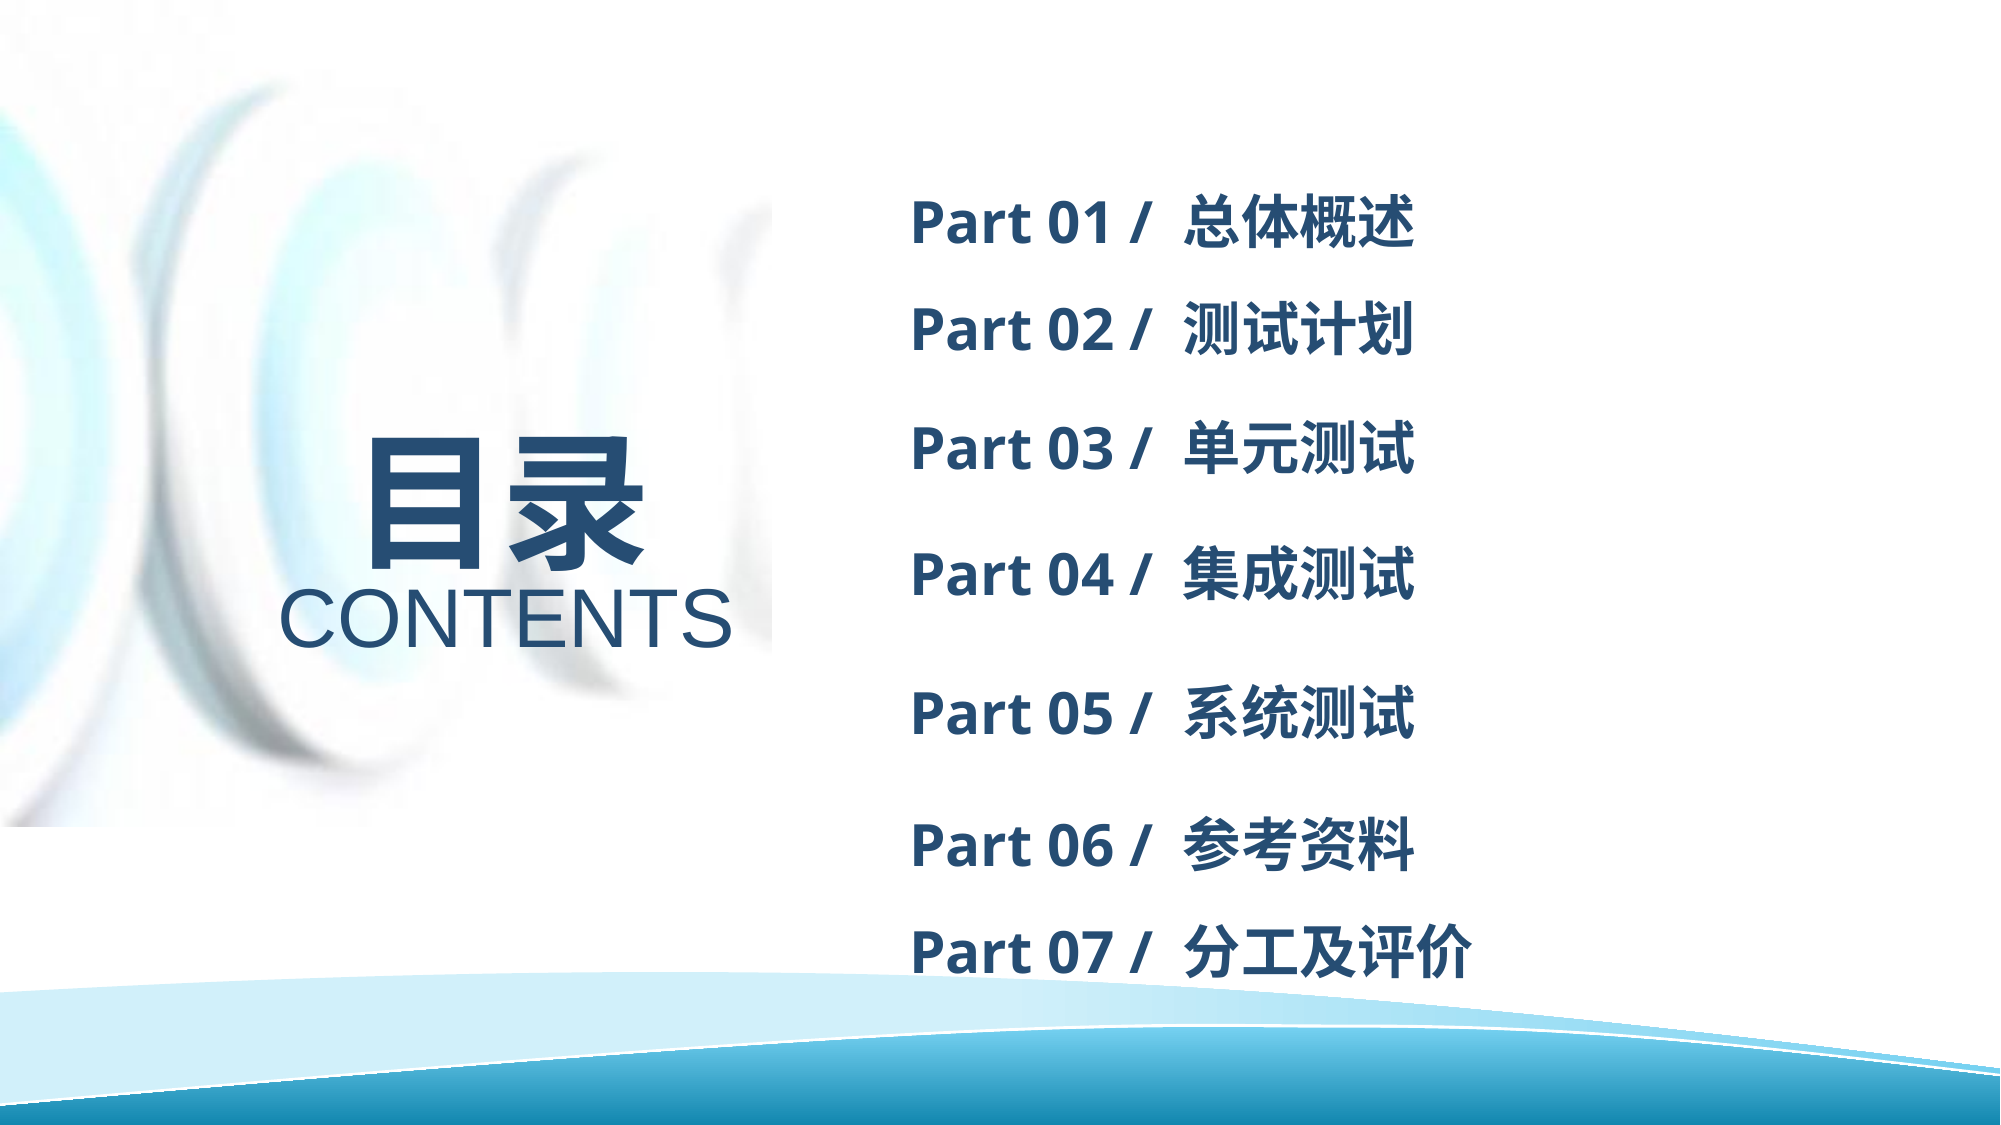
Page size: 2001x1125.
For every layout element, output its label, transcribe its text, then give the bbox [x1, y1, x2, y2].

text_box Part 07 / 分工及评价 [894, 886, 1489, 993]
text_box Part 01 / 总体概述 [894, 157, 1431, 263]
text_box Part 04 / 集成测试 [894, 509, 1431, 615]
picture [0, 0, 772, 827]
text_box Part 05 / 系统测试 [894, 647, 1431, 754]
text_box Part 06 / 参考资料 [894, 780, 1431, 886]
text_box Part 02 / 测试计划 [894, 263, 1431, 370]
text_box Part 03 / 单元测试 [894, 382, 1431, 489]
